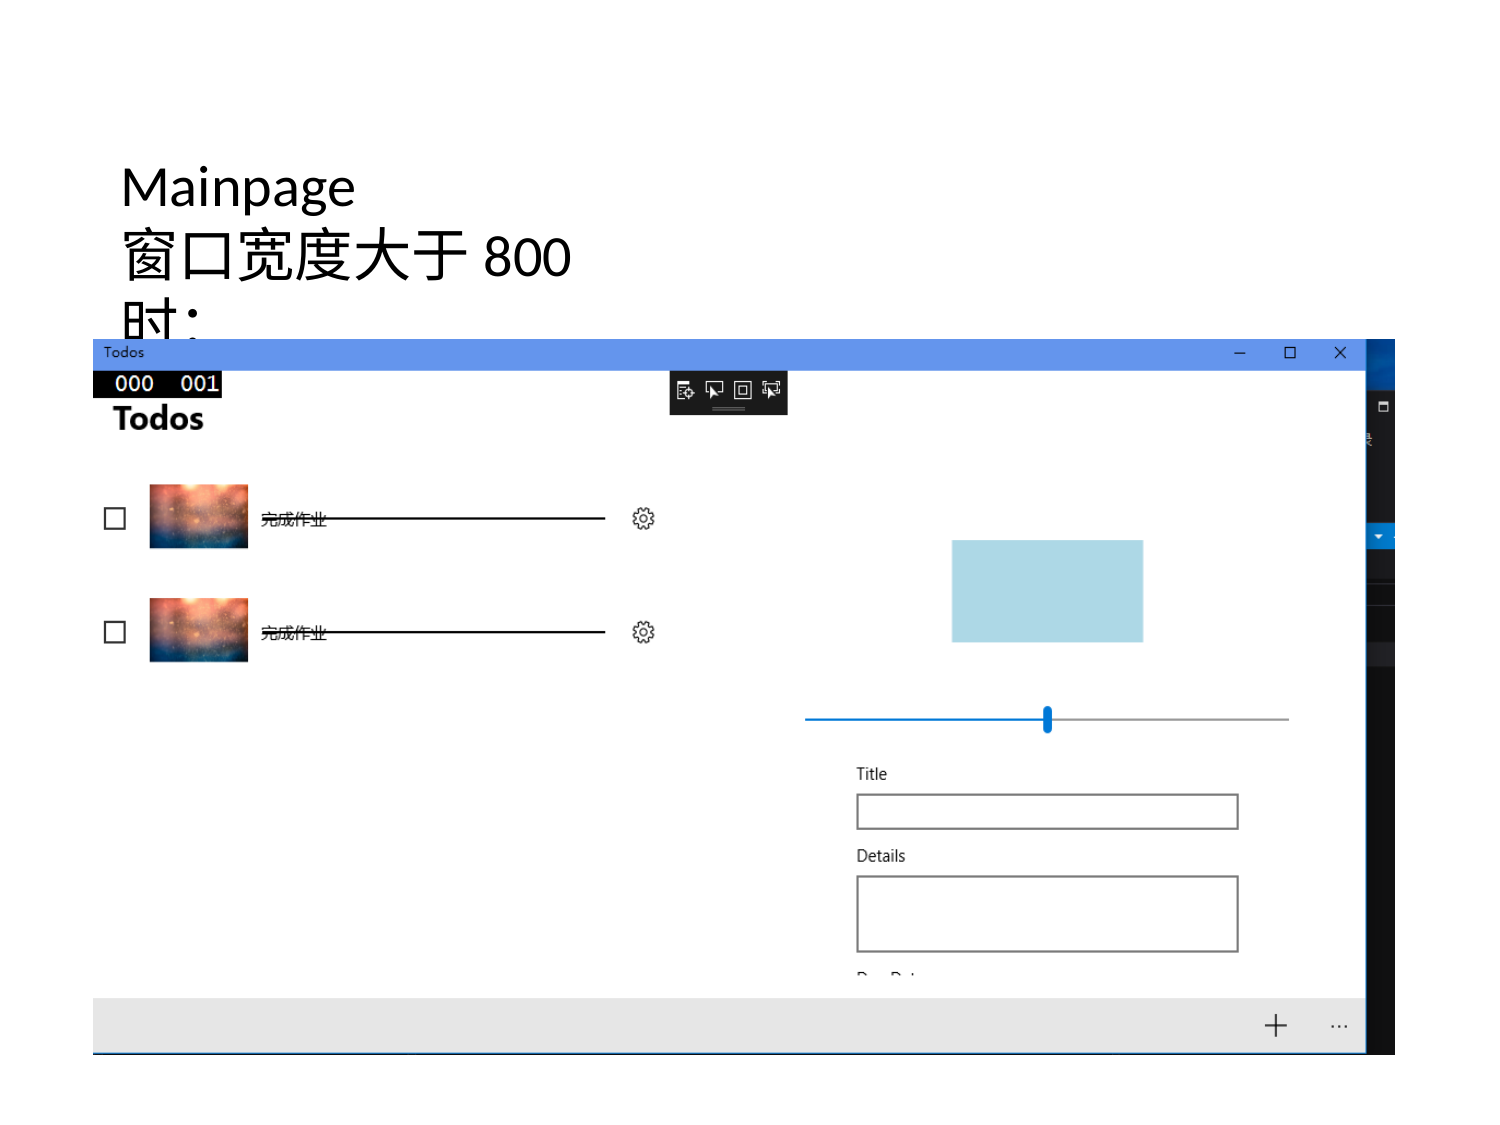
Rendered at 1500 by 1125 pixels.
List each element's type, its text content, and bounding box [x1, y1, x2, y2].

picture [93, 339, 1395, 1055]
text_box Mainpage 窗口宽度大于800时： [105, 140, 645, 338]
